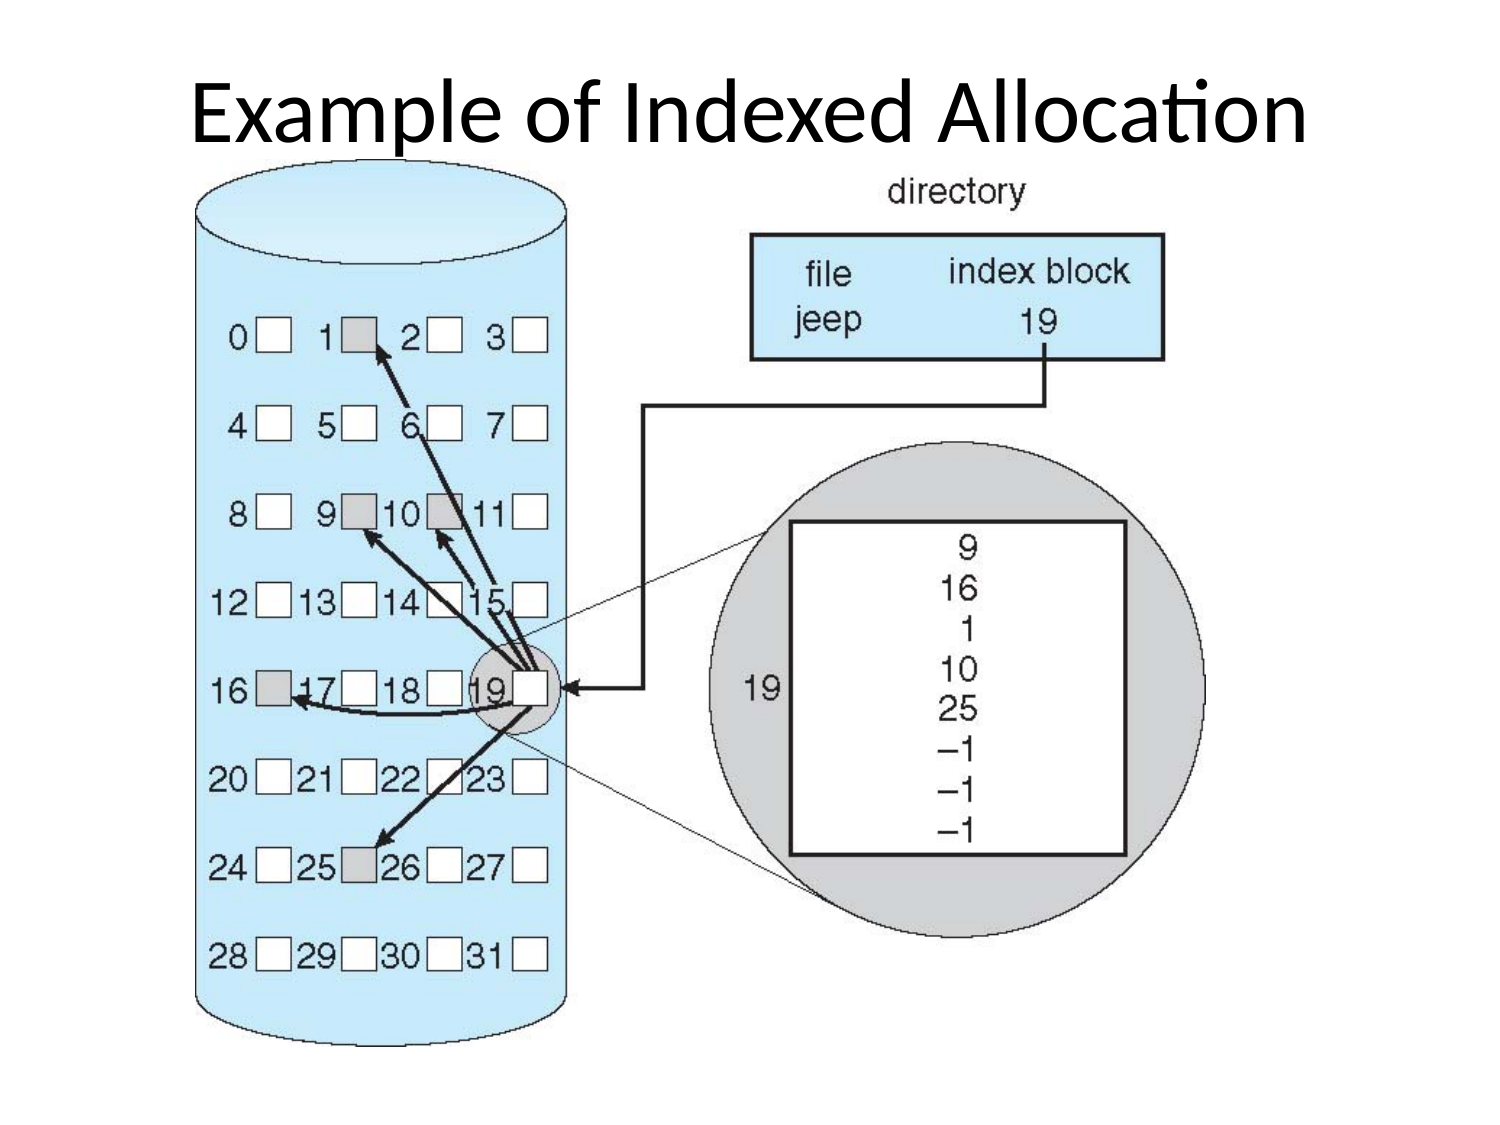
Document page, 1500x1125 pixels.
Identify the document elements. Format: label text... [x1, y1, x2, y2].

picture [195, 159, 1206, 1047]
title Example of Indexed Allocation [75, 12, 1425, 200]
